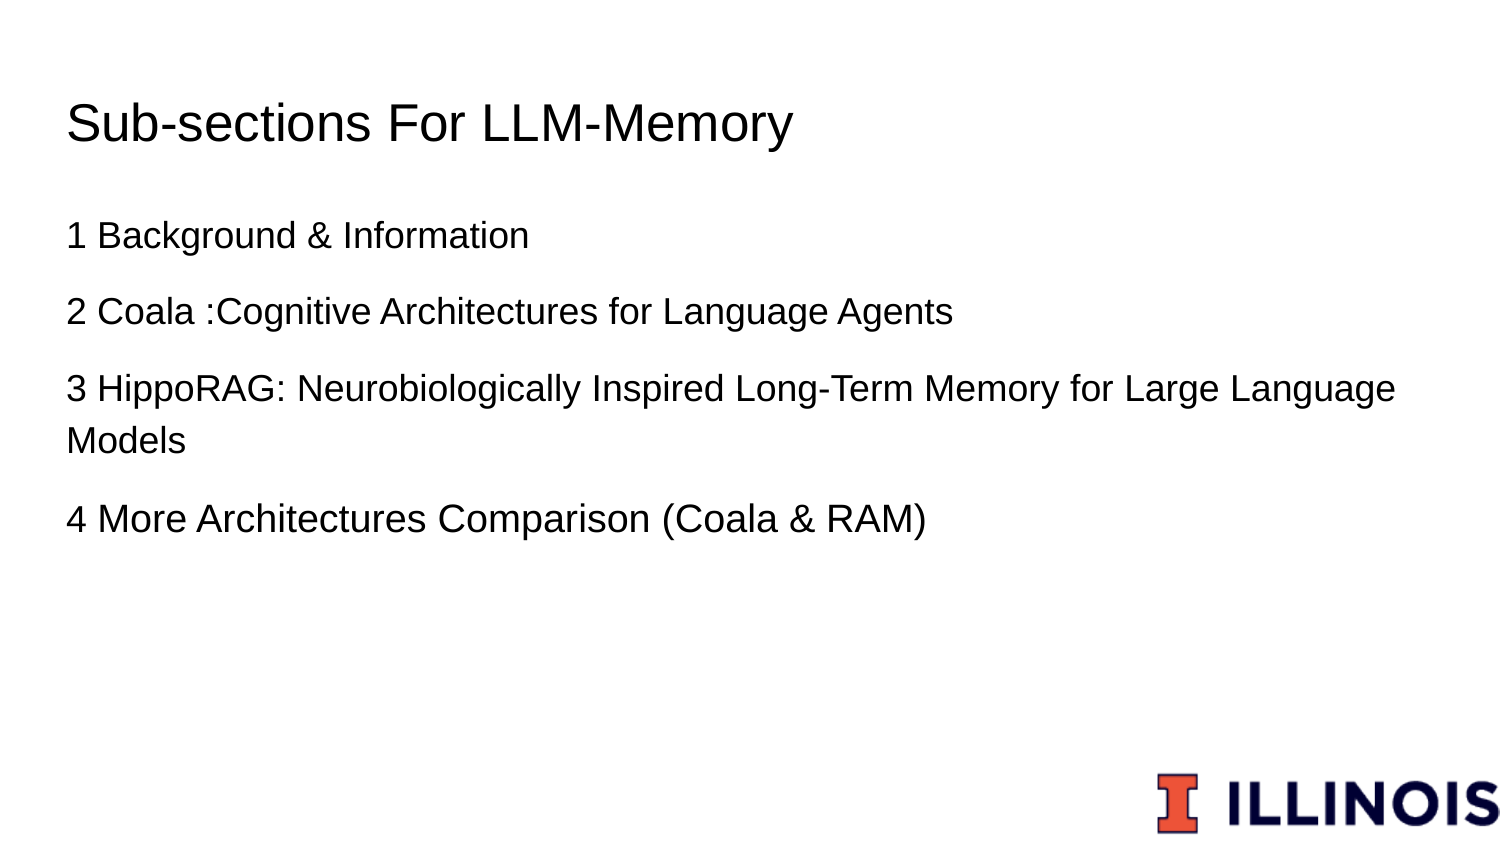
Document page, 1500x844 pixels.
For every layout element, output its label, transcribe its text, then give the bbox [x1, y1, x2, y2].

list 1 Background & Information 2 Coala :Cognitive Architectures for Language Agents 3 HippoRAG: Neurobiologically Inspired Long-Term Memory for Large Language Models 4 More Architectures Comparison (Coala & RAM) [51, 189, 1458, 750]
title Sub-sections For LLM-Memory [51, 72, 1449, 167]
picture [1155, 765, 1500, 844]
